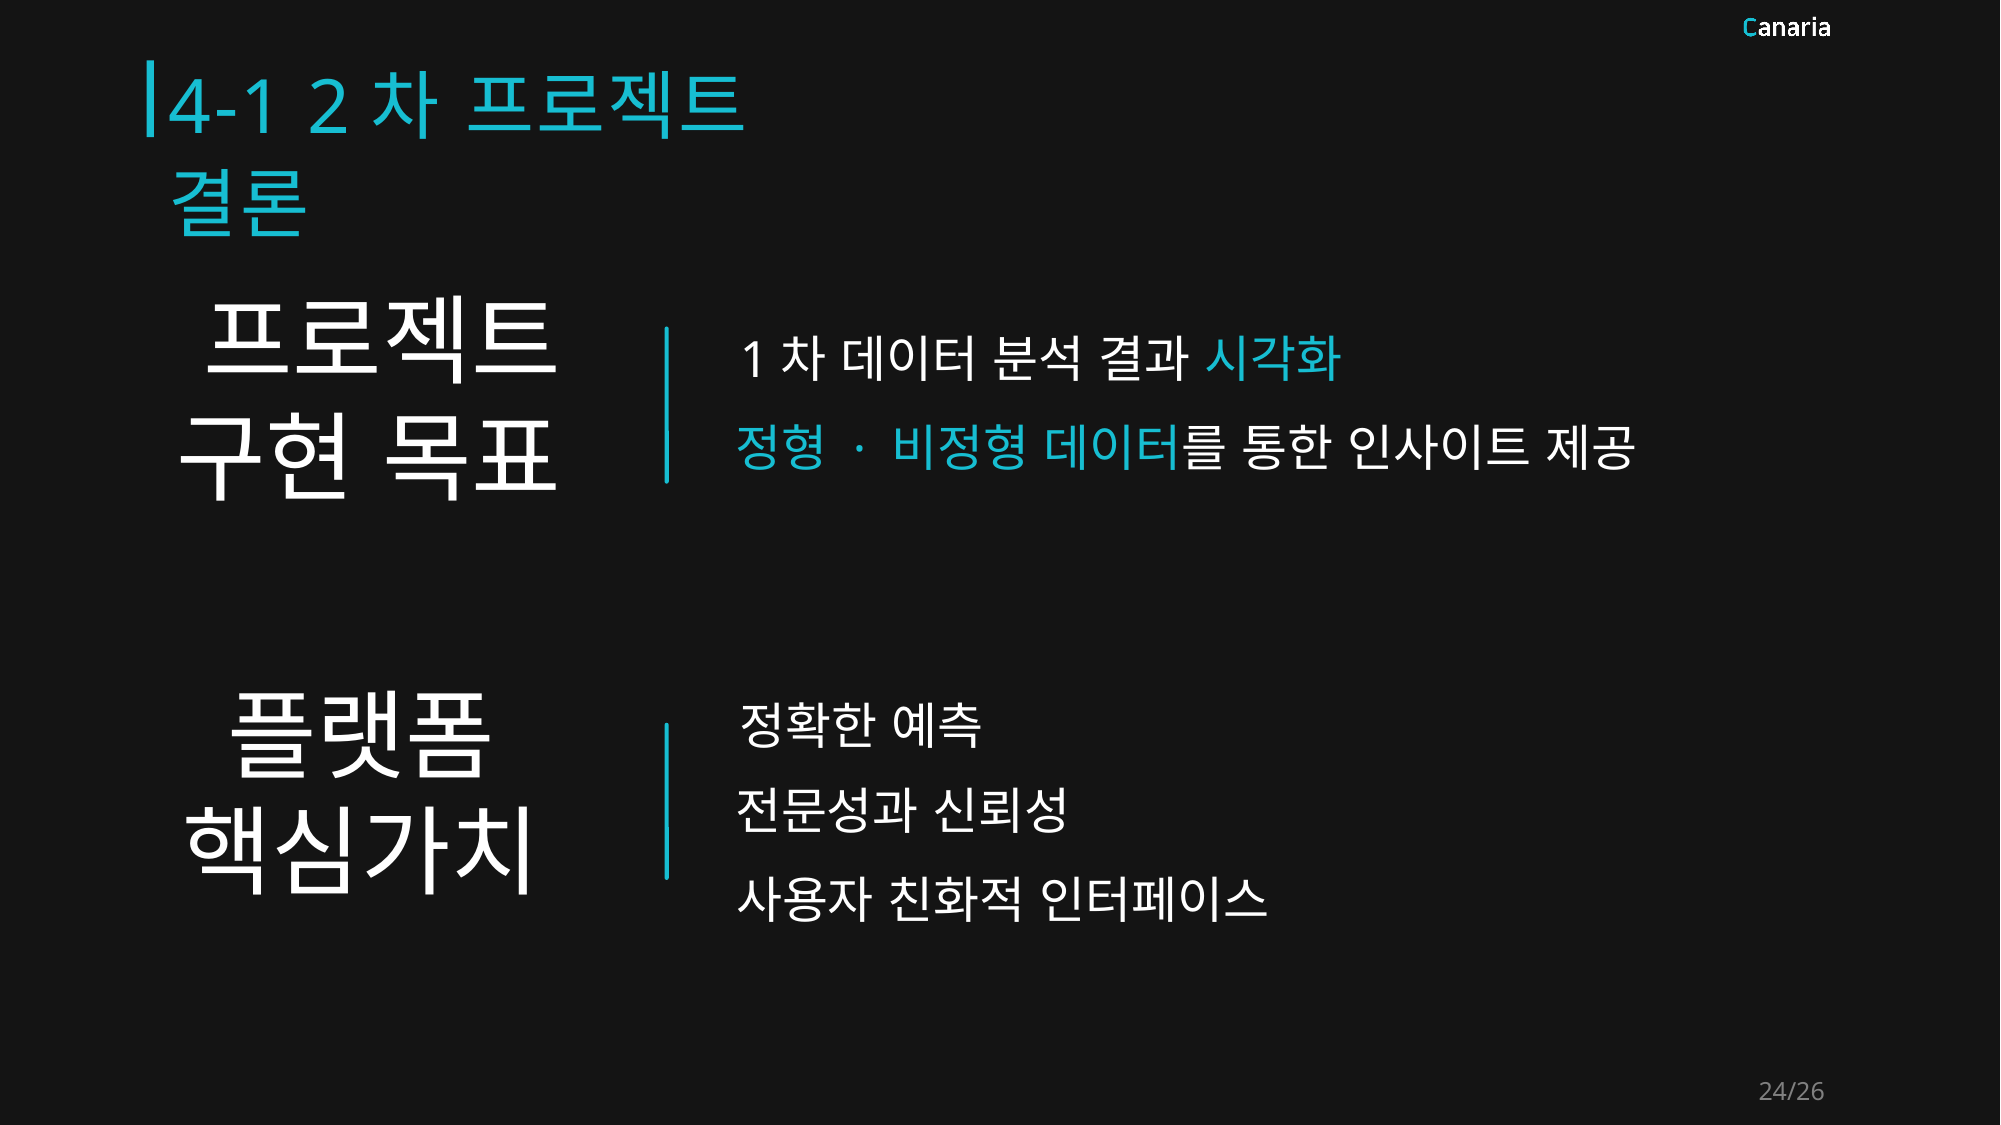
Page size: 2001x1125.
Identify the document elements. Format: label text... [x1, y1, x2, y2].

text_box 4-1 2차 프로젝트 결론 [168, 51, 909, 247]
text_box 24/26 [1721, 1068, 1840, 1113]
text_box 프로젝트 구현 목표 [173, 279, 592, 513]
text_box 정형 · 비정형 데이터를 통한 인사이트 제공 [724, 411, 1888, 483]
text_box 플랫폼 핵심가치 [152, 674, 571, 908]
picture [1741, 14, 1831, 40]
text_box 사용자 친화적 인터페이스 [725, 867, 1334, 930]
text_box 정확한 예측 [724, 689, 1018, 761]
text_box 1차 데이터 분석 결과 시각화 [724, 322, 1393, 394]
text_box 전문성과 신뢰성 [724, 778, 1126, 841]
text_box [145, 59, 155, 138]
